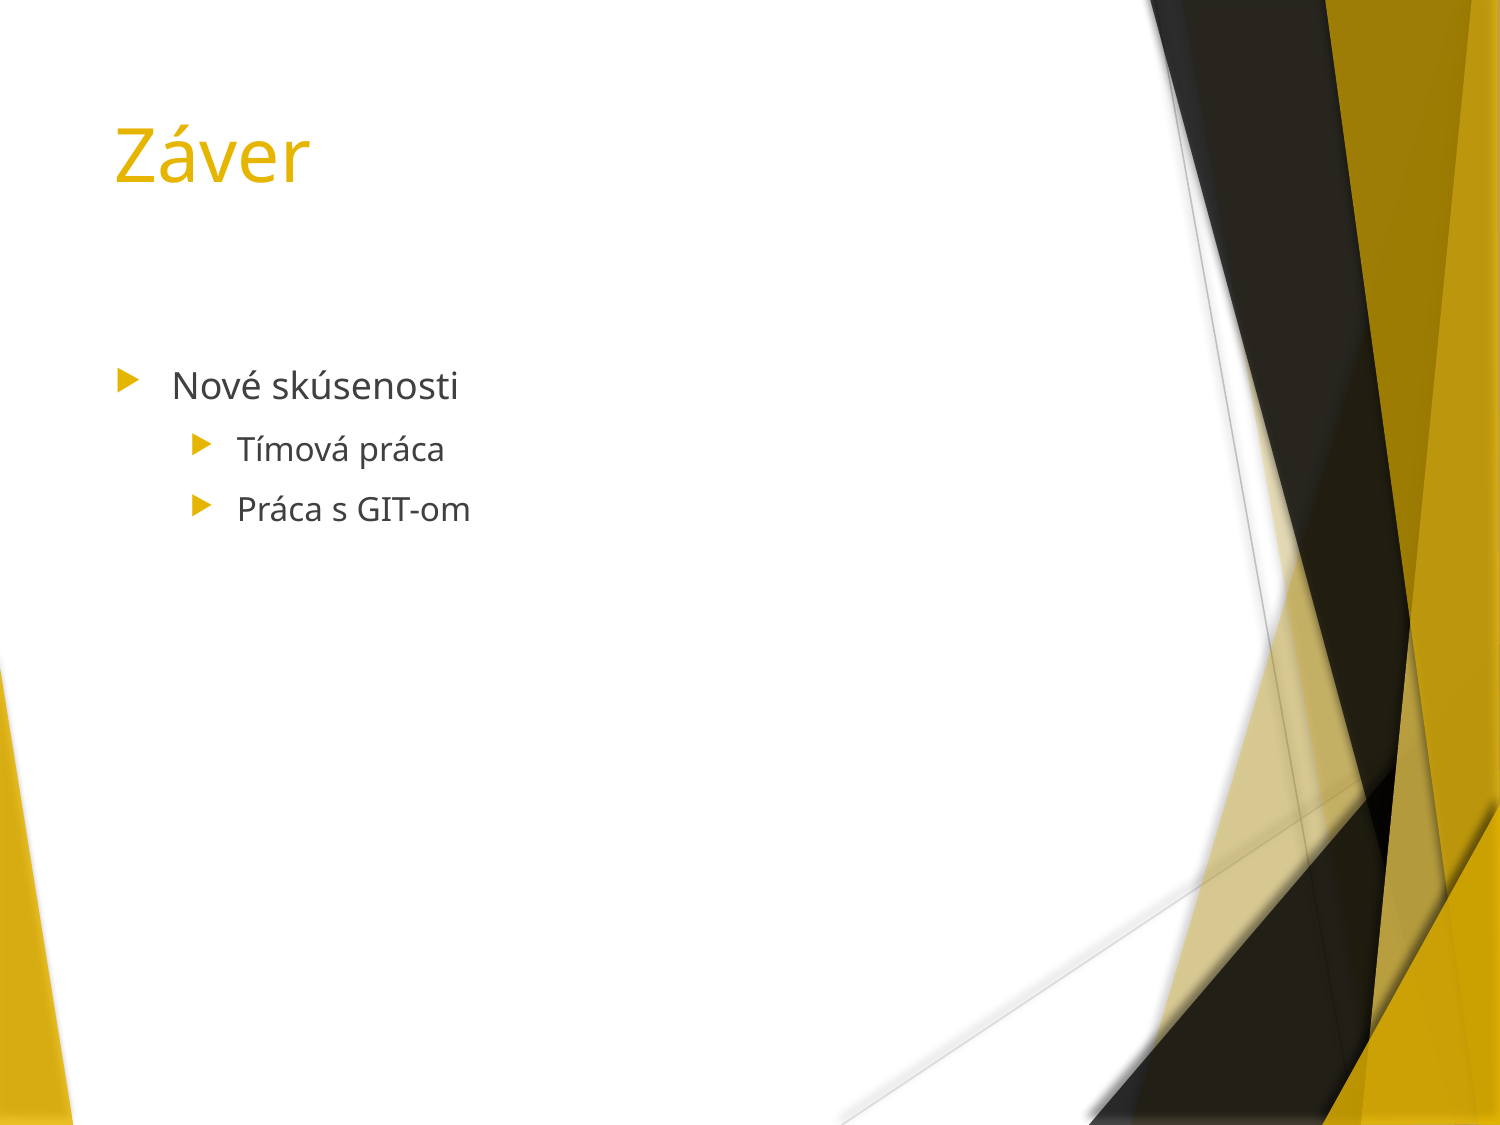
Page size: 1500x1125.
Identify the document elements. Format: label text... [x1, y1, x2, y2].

title Záver [99, 99, 1142, 317]
list Nové skúsenosti Tímová práca Práca s GIT-om [99, 354, 1142, 992]
